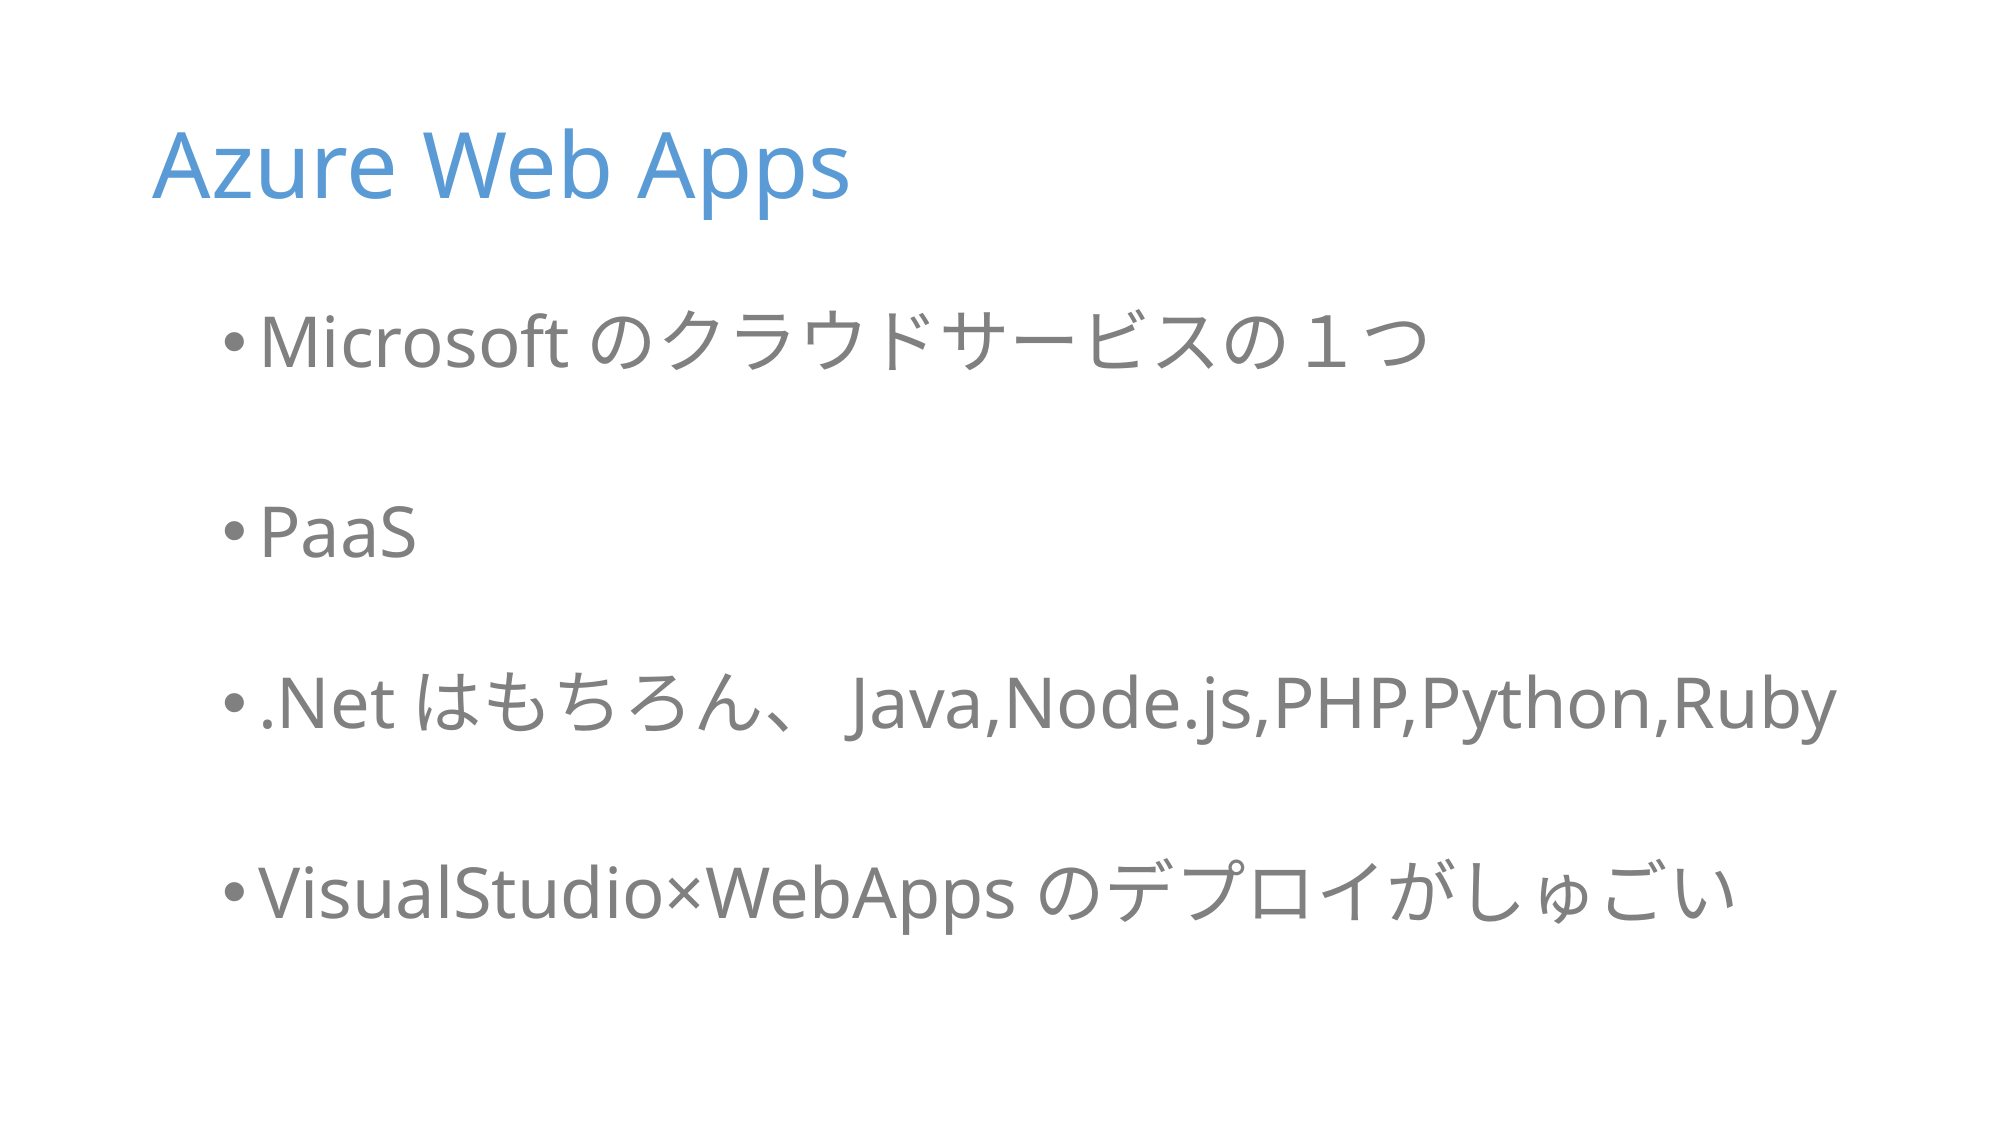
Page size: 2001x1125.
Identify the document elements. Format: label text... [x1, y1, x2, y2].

title Azure Web Apps [137, 59, 1863, 278]
list Microsoftのクラウドサービスの１つ PaaS .Netはもちろん、Java,Node.js,PHP,Python,Ruby VisualStudio×WebAppsのデプロイがしゅごい [137, 299, 1863, 1014]
